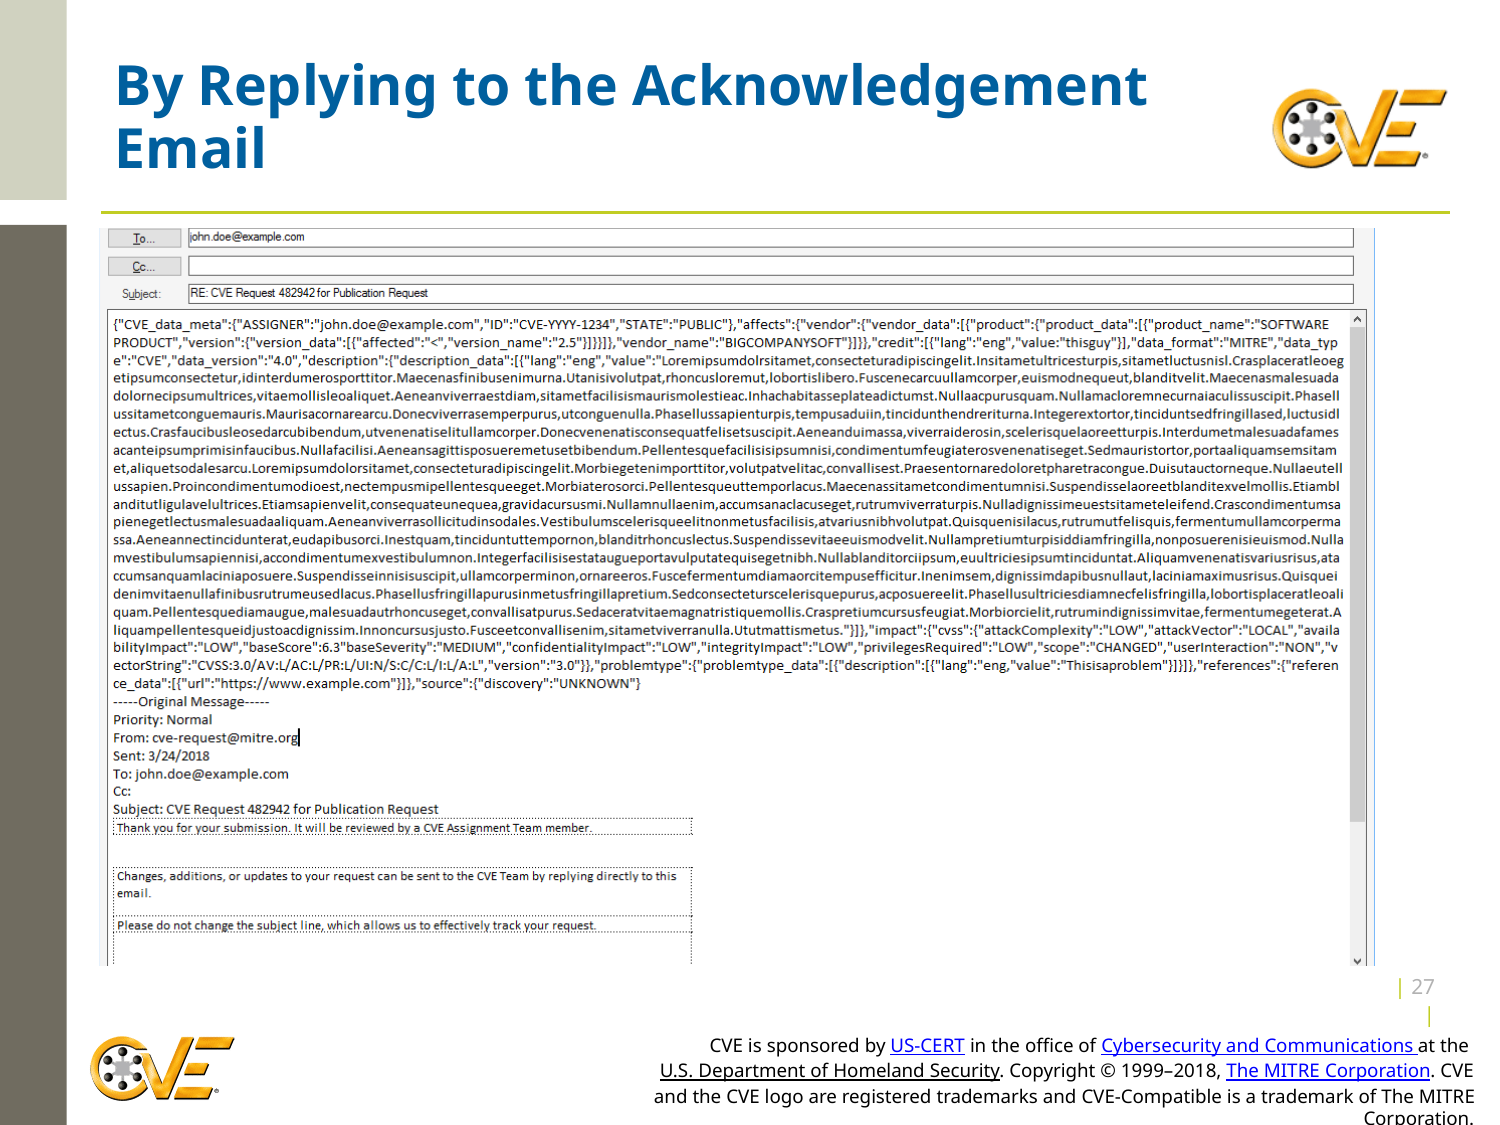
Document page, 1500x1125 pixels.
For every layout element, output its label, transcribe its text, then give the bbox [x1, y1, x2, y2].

picture [1269, 85, 1450, 172]
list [99, 227, 1375, 966]
slide_number | 27 | [1368, 1004, 1450, 1035]
title By Replying to the Acknowledgement Email [99, 45, 1248, 188]
picture [87, 1033, 237, 1104]
